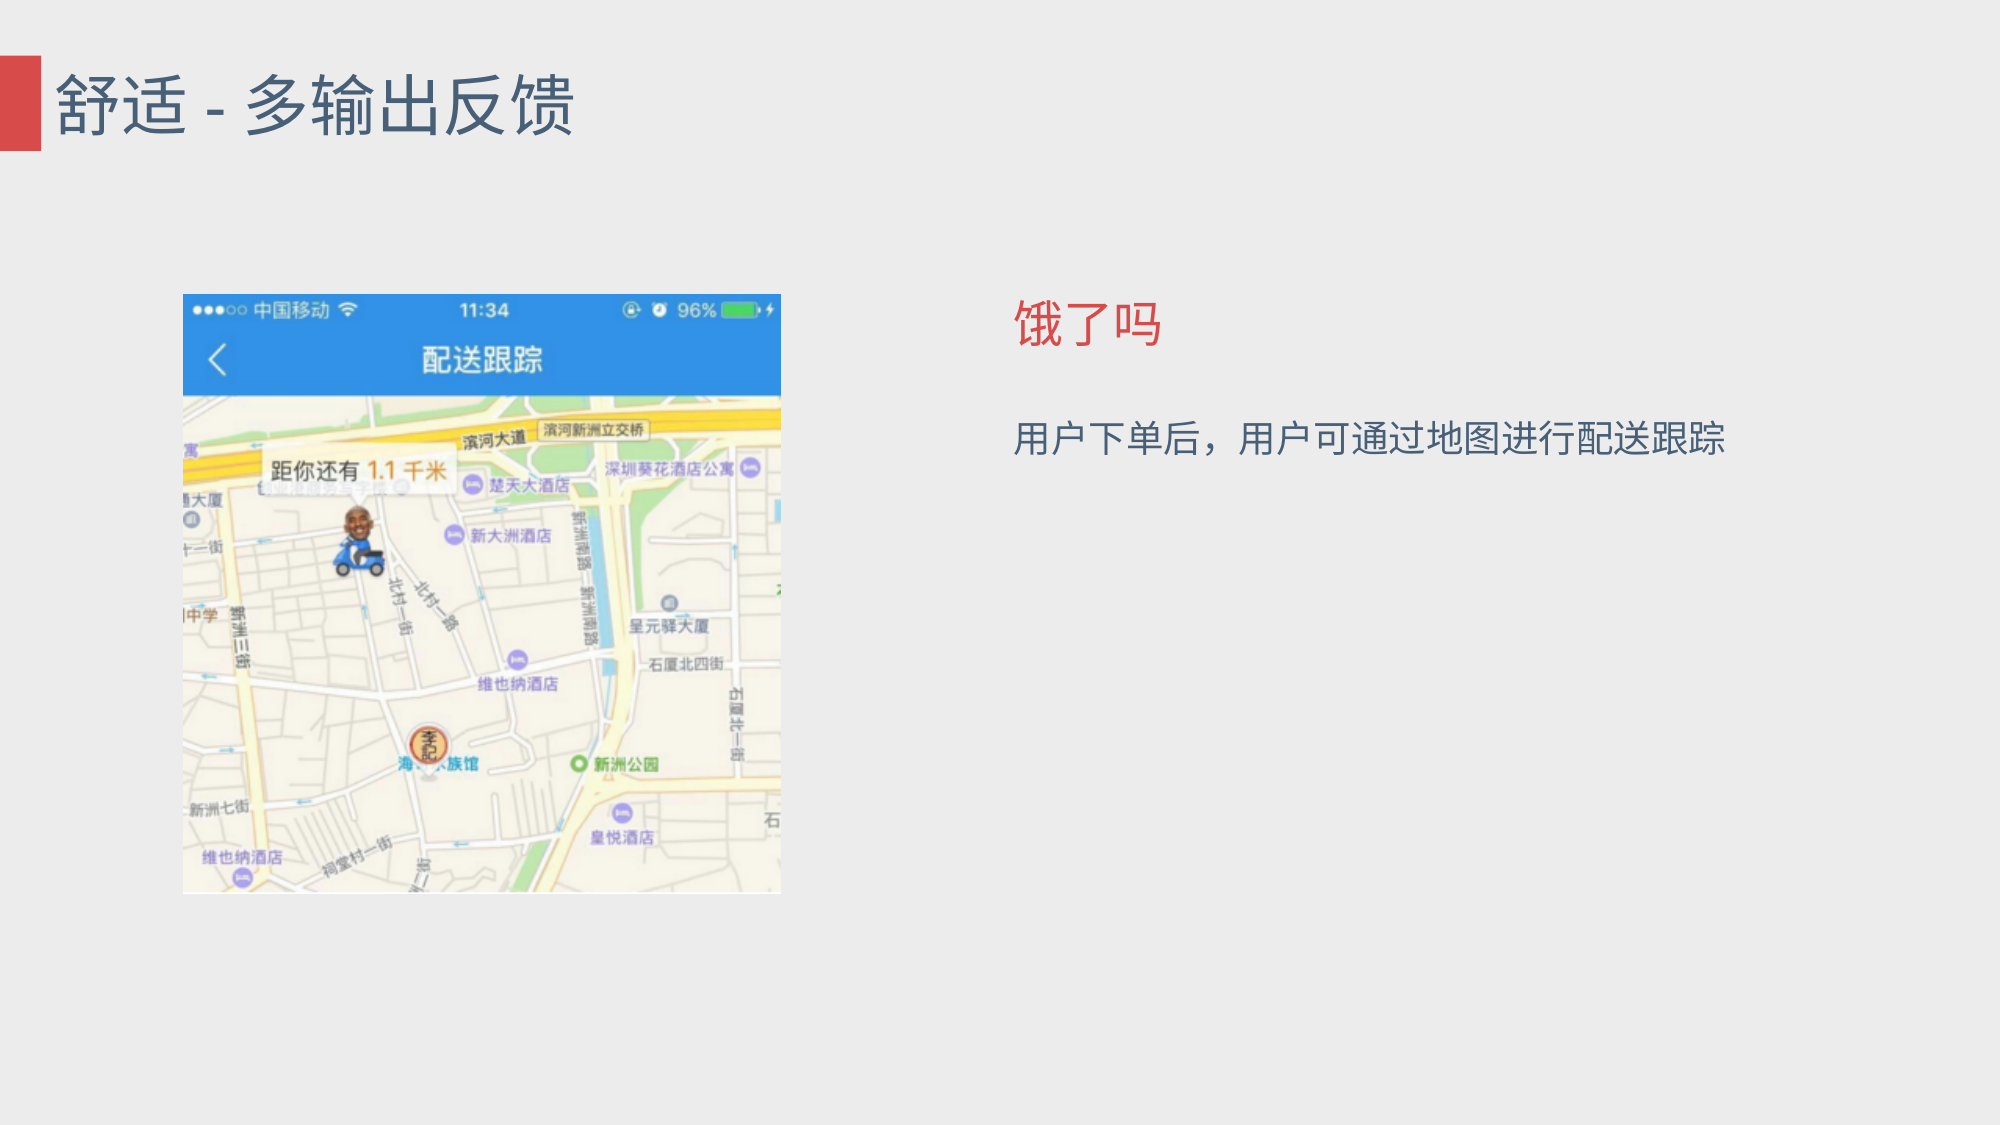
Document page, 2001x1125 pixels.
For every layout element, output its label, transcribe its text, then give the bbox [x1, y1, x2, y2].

text_box 用户下单后，用户可通过地图进行配送跟踪 [998, 384, 1763, 549]
picture [183, 294, 781, 894]
text_box 舒适-多输出反馈 [39, 55, 1650, 152]
text_box 饿了吗 [998, 250, 1683, 365]
